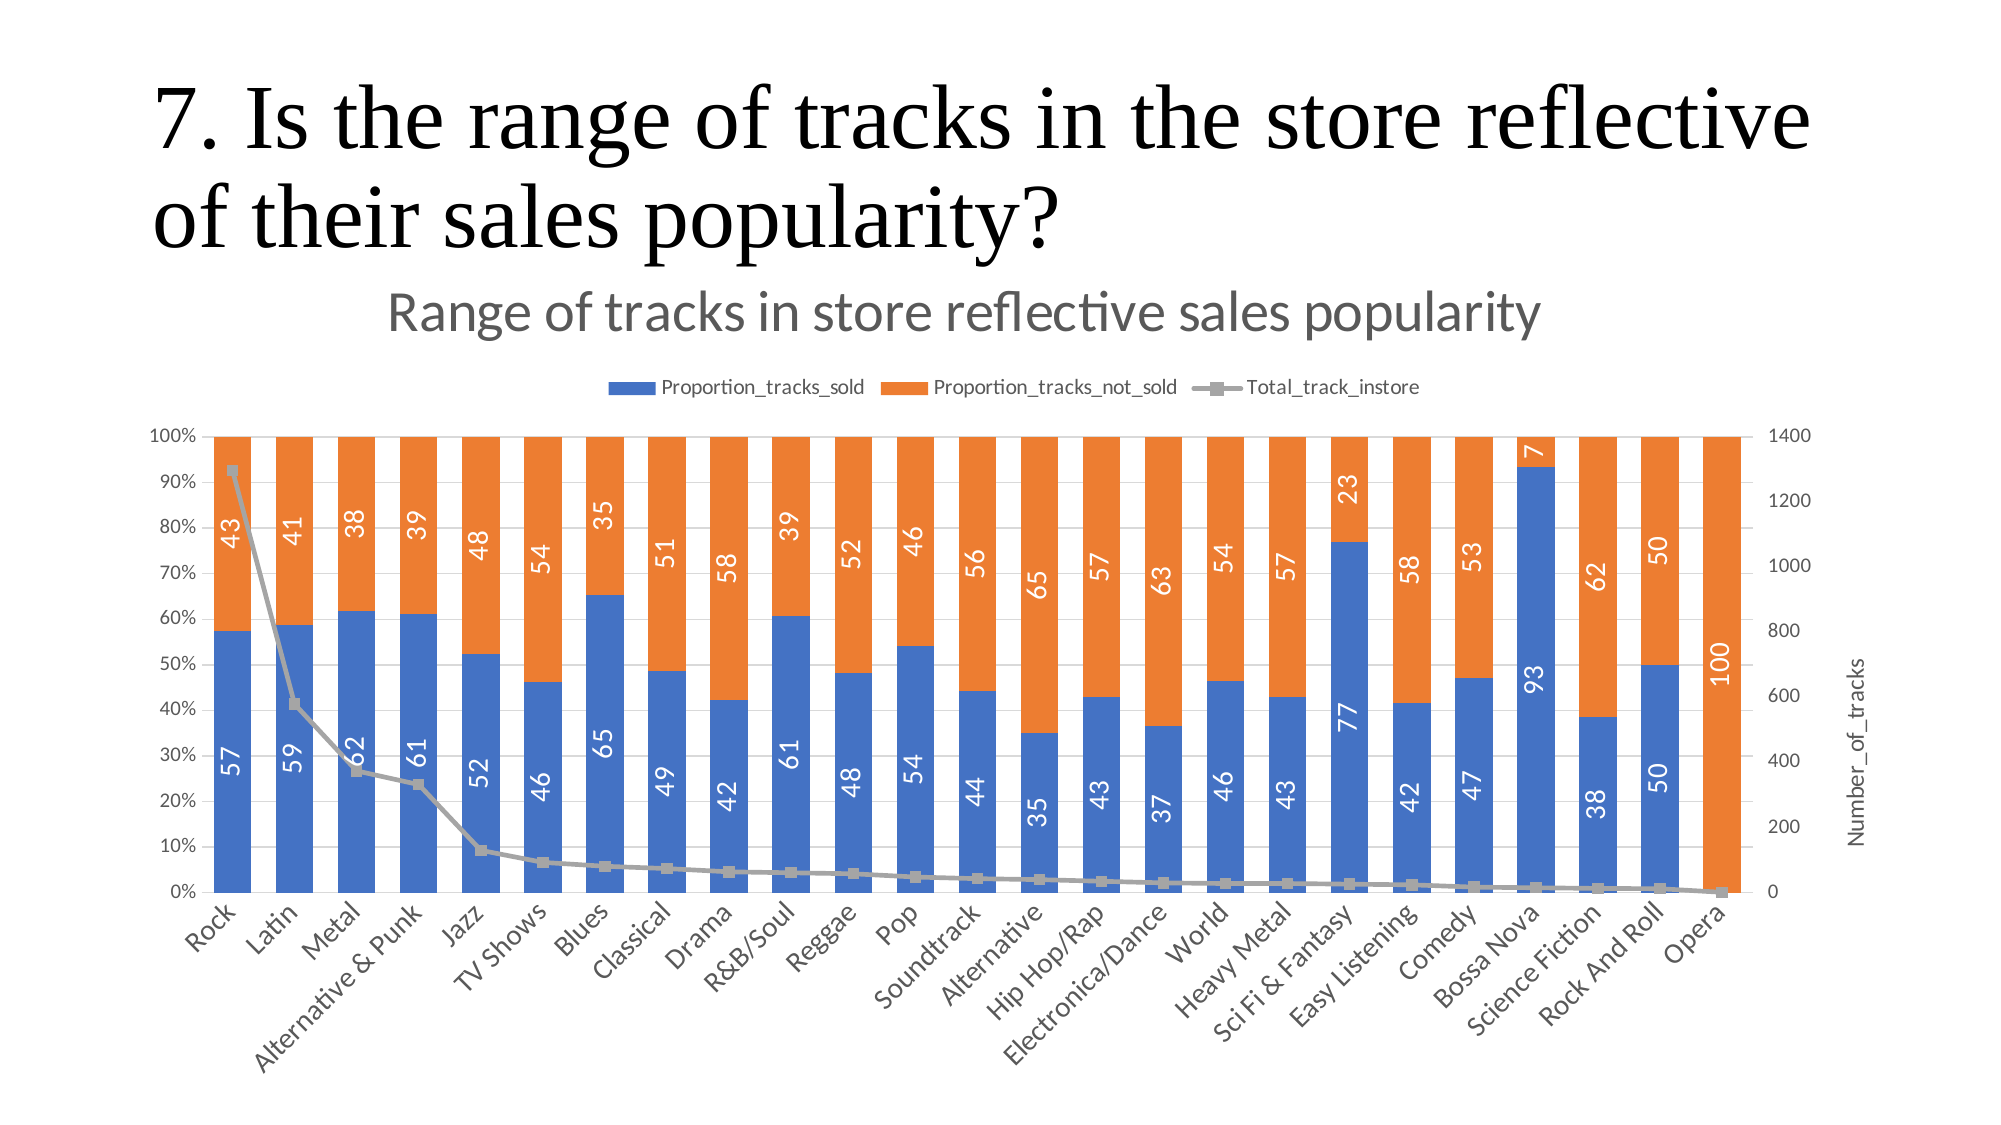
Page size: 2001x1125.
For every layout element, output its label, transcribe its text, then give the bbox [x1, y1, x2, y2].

chart [122, 269, 1878, 1106]
title 7. Is the range of tracks in the store reflective of their sales popularity? [137, 59, 1863, 269]
